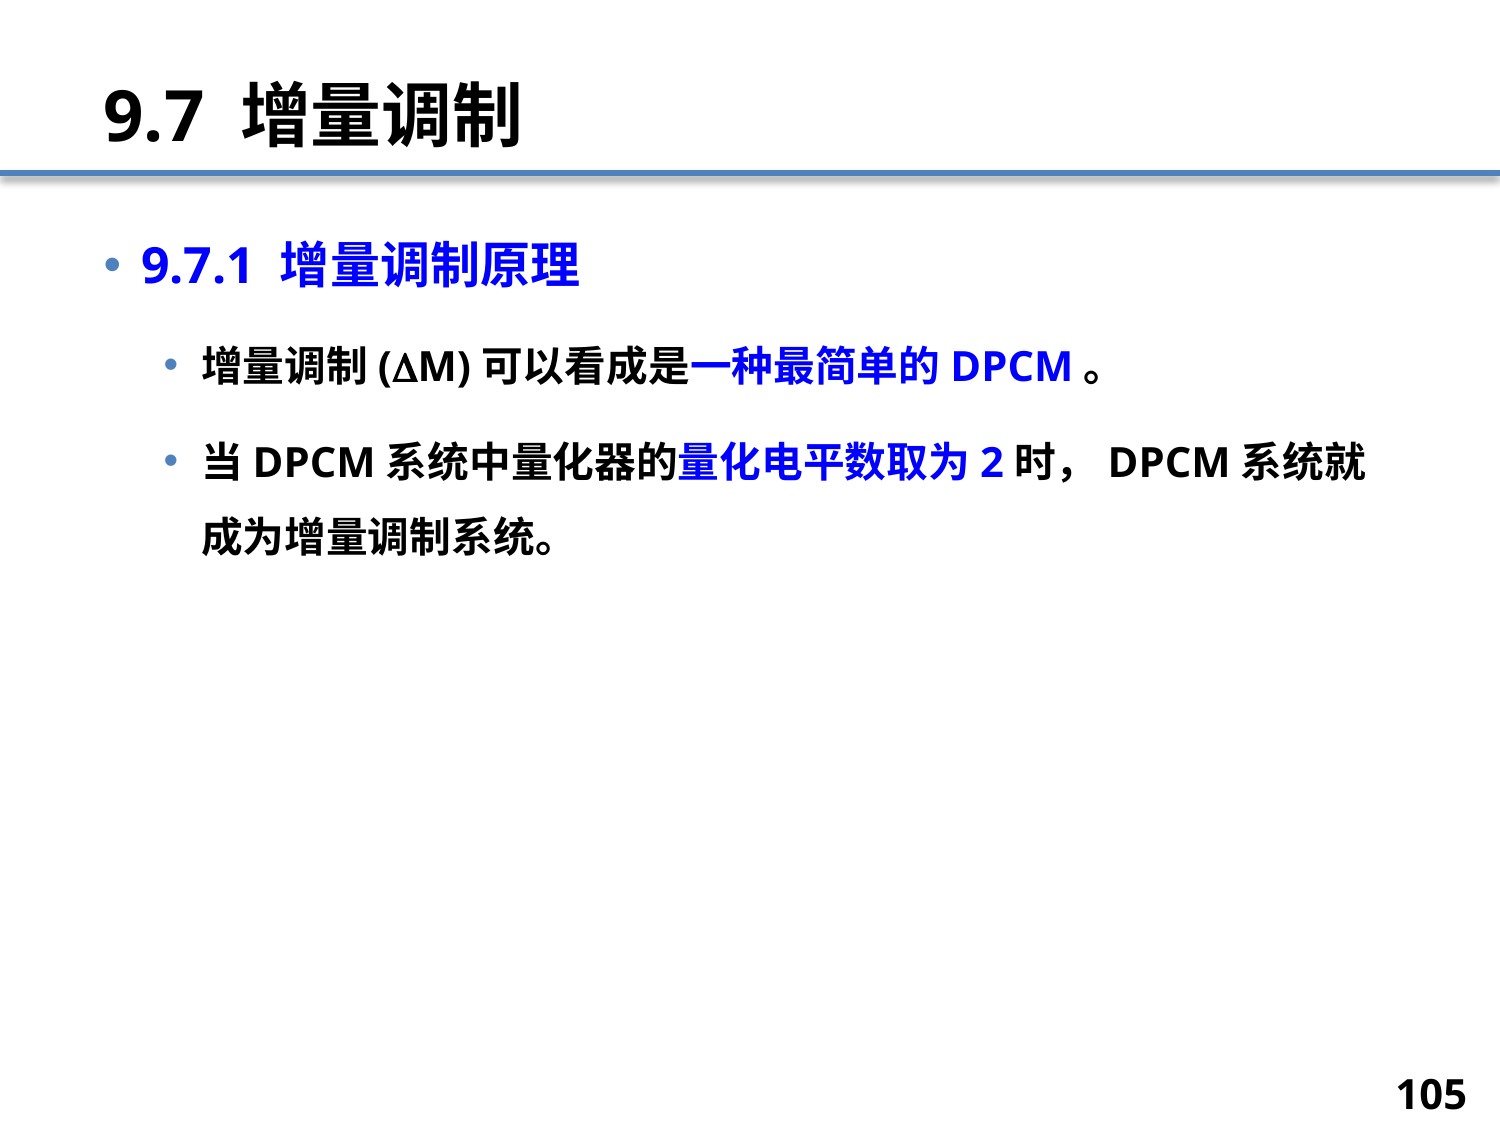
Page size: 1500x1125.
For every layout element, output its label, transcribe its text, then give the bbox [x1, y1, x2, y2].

list 9.7.1 增量调制原理 增量调制(M)可以看成是一种最简单的DPCM。 当DPCM系统中量化器的量化电平数取为2时，DPCM系统就成为增量调制系统。 [88, 196, 1412, 1024]
slide_number 105 [1379, 1075, 1483, 1118]
title 9.7 增量调制 [88, 30, 1412, 164]
